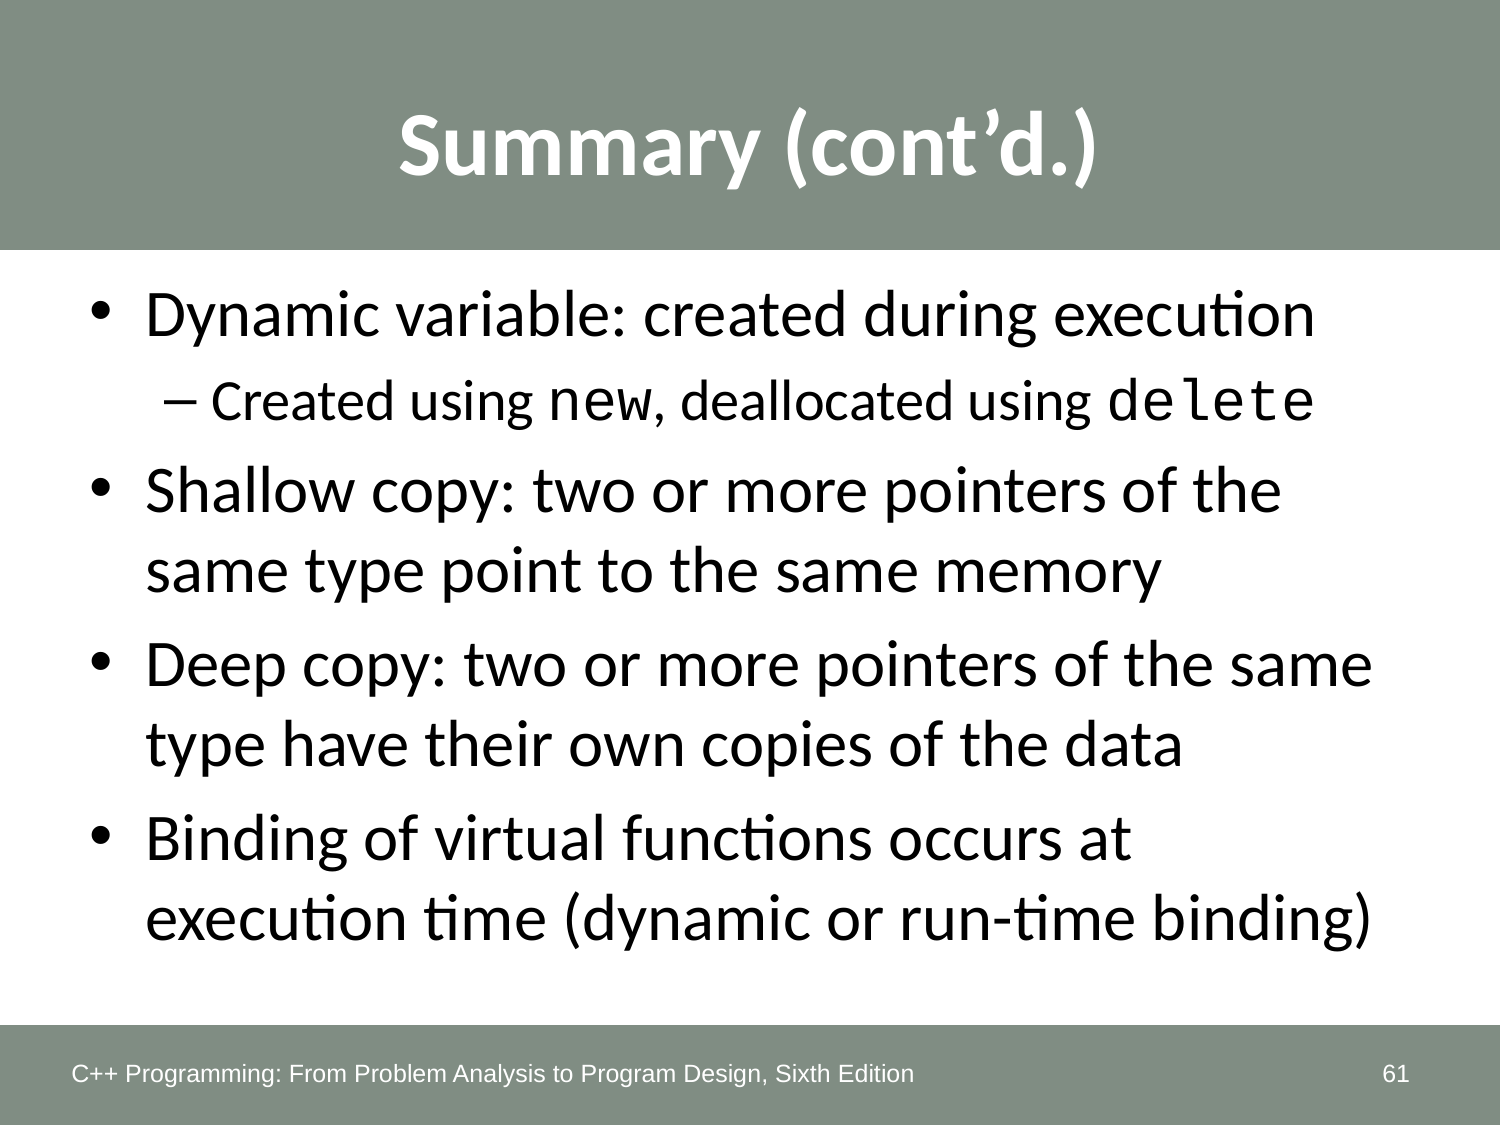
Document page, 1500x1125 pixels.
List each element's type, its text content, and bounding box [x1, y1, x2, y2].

text_box C++ Programming: From Problem Analysis to Program Design, Sixth Edition [0, 1042, 988, 1103]
text_box 61 [1074, 1042, 1425, 1103]
text_box Dynamic variable: created during execution Created using new, deallocated using delete Shallow copy: two or more pointers of the same type point to the same memory Deep copy: two or more pointers of the same type have their own copies of the data Binding of virtual functions occurs at execution time (dynamic or run-time binding) [74, 262, 1425, 1005]
text_box Summary (cont’d.) [74, 45, 1425, 233]
